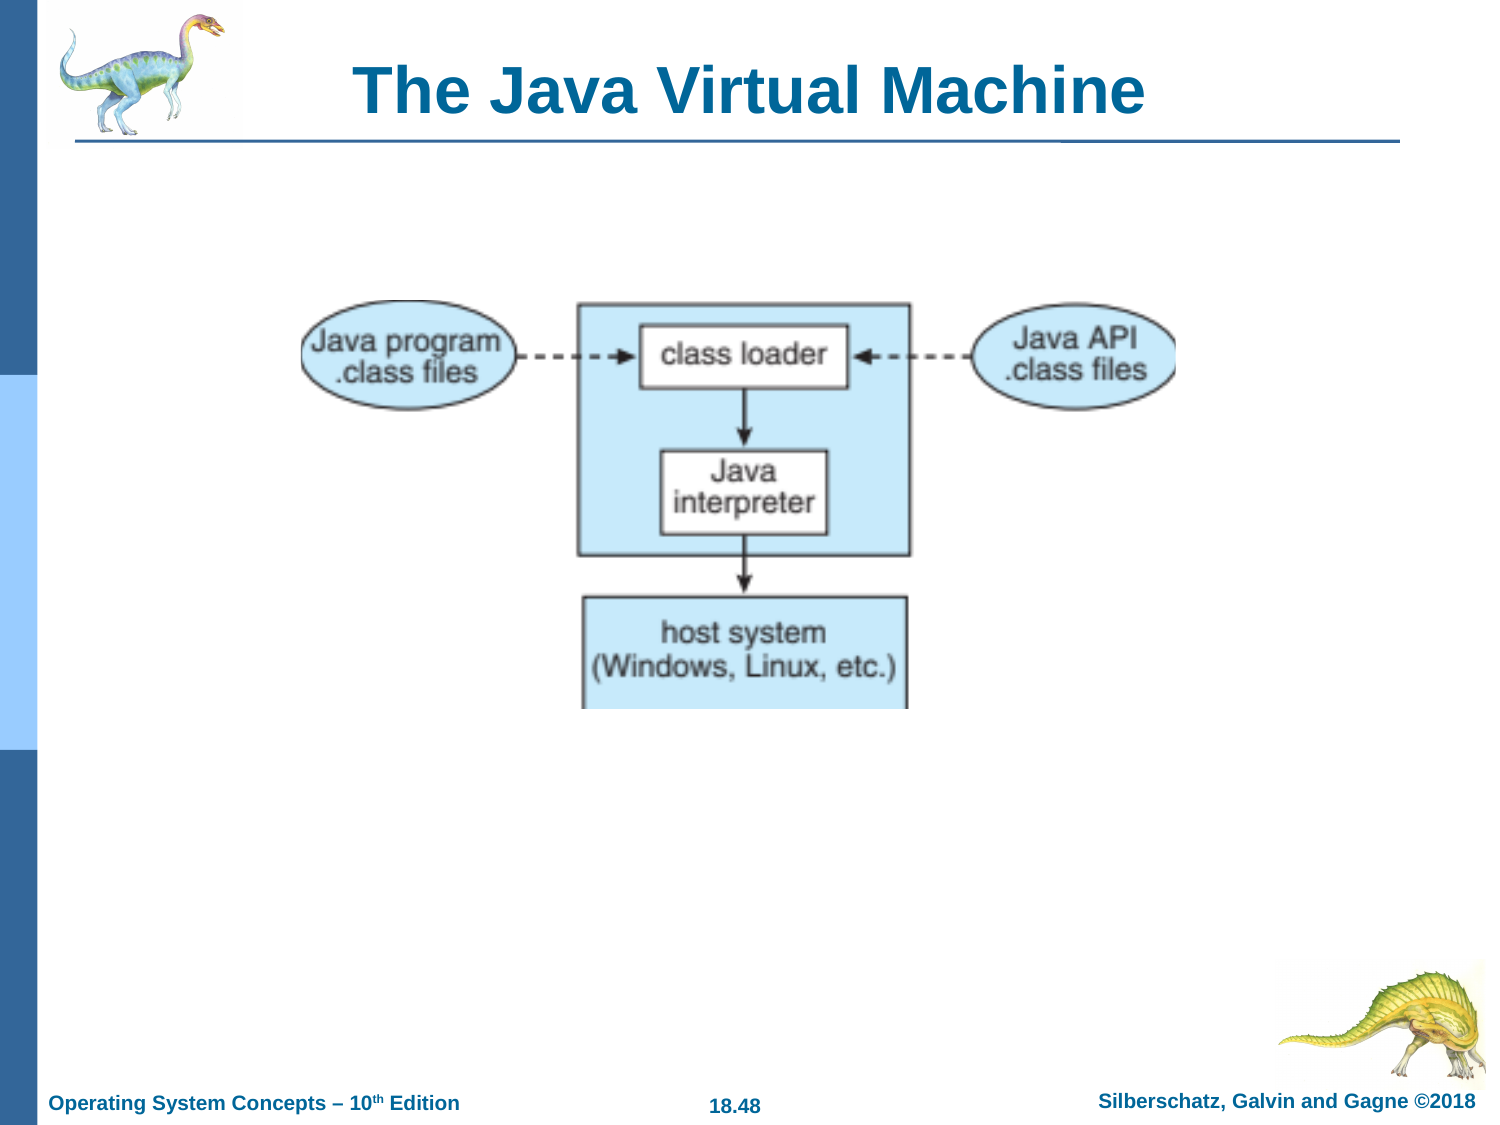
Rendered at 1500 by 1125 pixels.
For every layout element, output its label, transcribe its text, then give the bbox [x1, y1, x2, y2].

title The Java Virtual Machine [75, 40, 1425, 135]
picture [1275, 959, 1486, 1090]
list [300, 263, 1176, 746]
picture [46, 0, 243, 149]
